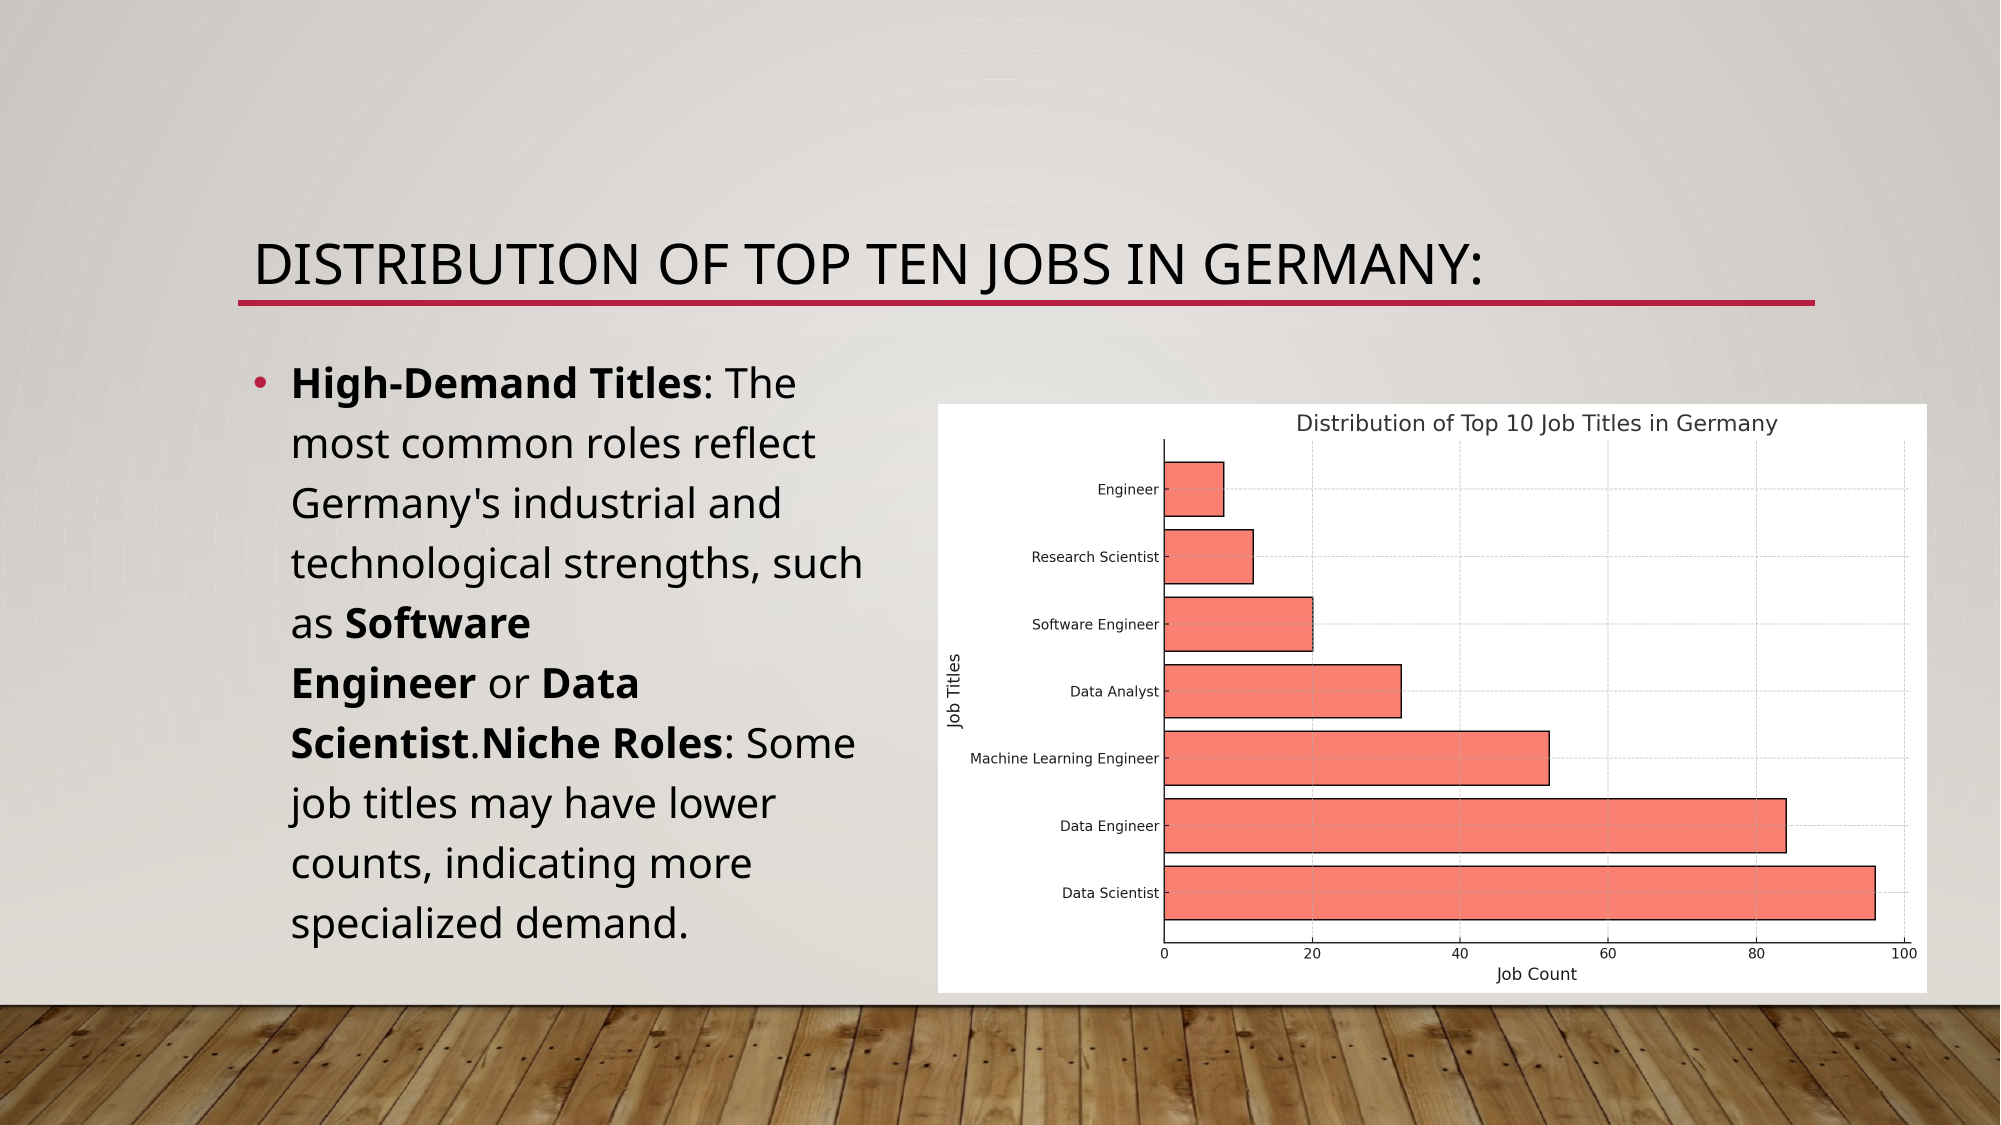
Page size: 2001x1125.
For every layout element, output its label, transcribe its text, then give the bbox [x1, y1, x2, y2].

title Distribution of top ten Jobs in Germany: [238, 228, 1820, 305]
list High-Demand Titles: The most common roles reflect Germany's industrial and technological strengths, such as Software Engineer or Data Scientist.Niche Roles: Some job titles may have lower counts, indicating more specialized demand. [238, 339, 903, 897]
picture [0, 1005, 2000, 1125]
picture [938, 403, 1927, 994]
